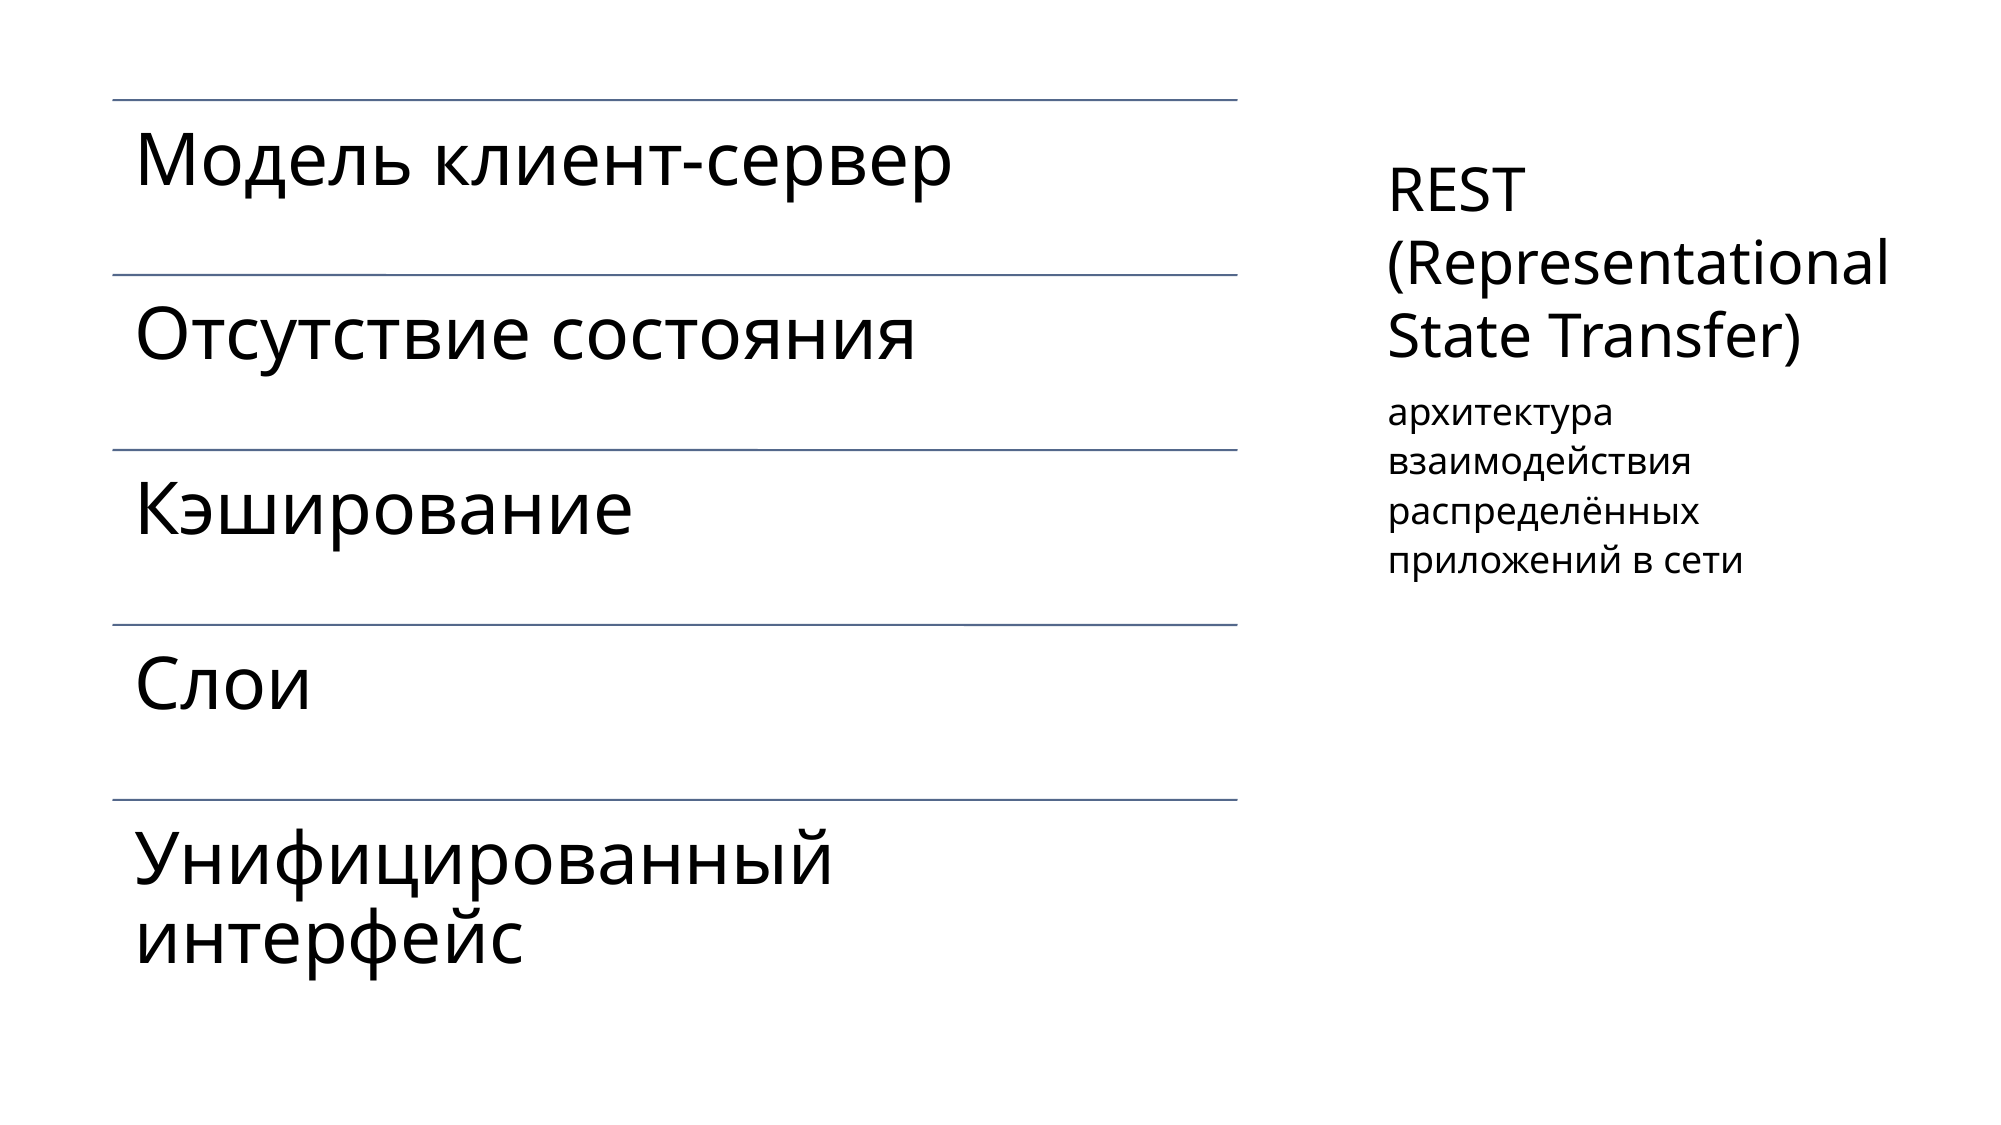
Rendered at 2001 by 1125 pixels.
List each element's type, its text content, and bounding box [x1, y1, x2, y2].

list архитектура взаимодействия распределённых приложений в сети [1387, 383, 1907, 975]
title REST (Representational State Transfer) [1387, 99, 1907, 370]
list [112, 99, 1238, 975]
